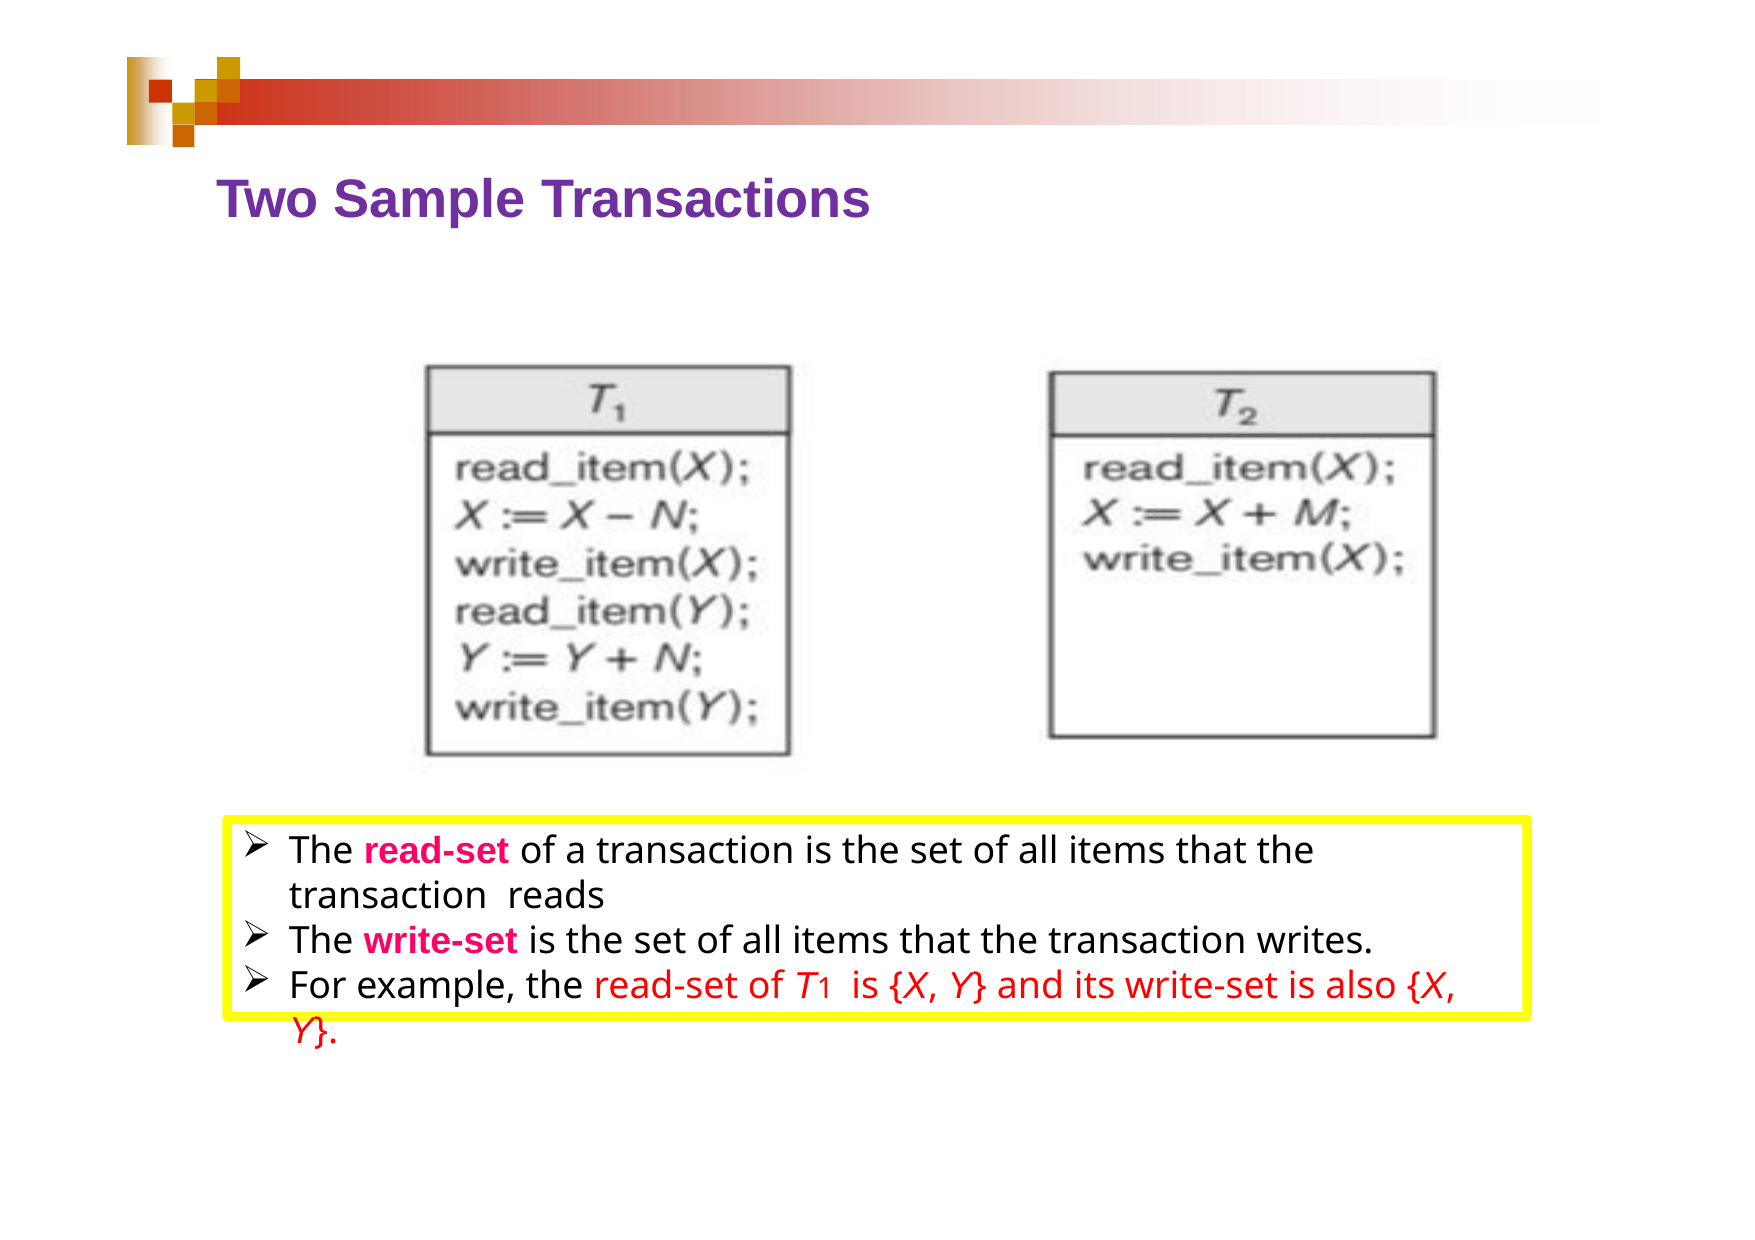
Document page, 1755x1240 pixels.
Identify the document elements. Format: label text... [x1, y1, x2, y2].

text_box The read-set of a transaction is the set of all items that the transaction reads The write-set is the set of all items that the transaction writes. For example, the read-set of T1 is {X, Y} and its write-set is also {X, Y}. [239, 823, 1470, 1052]
picture [1037, 356, 1442, 747]
text_box [222, 815, 1532, 1022]
picture [217, 79, 1602, 125]
picture [127, 57, 173, 145]
title Two Sample Transactions [214, 160, 880, 370]
picture [411, 361, 814, 773]
